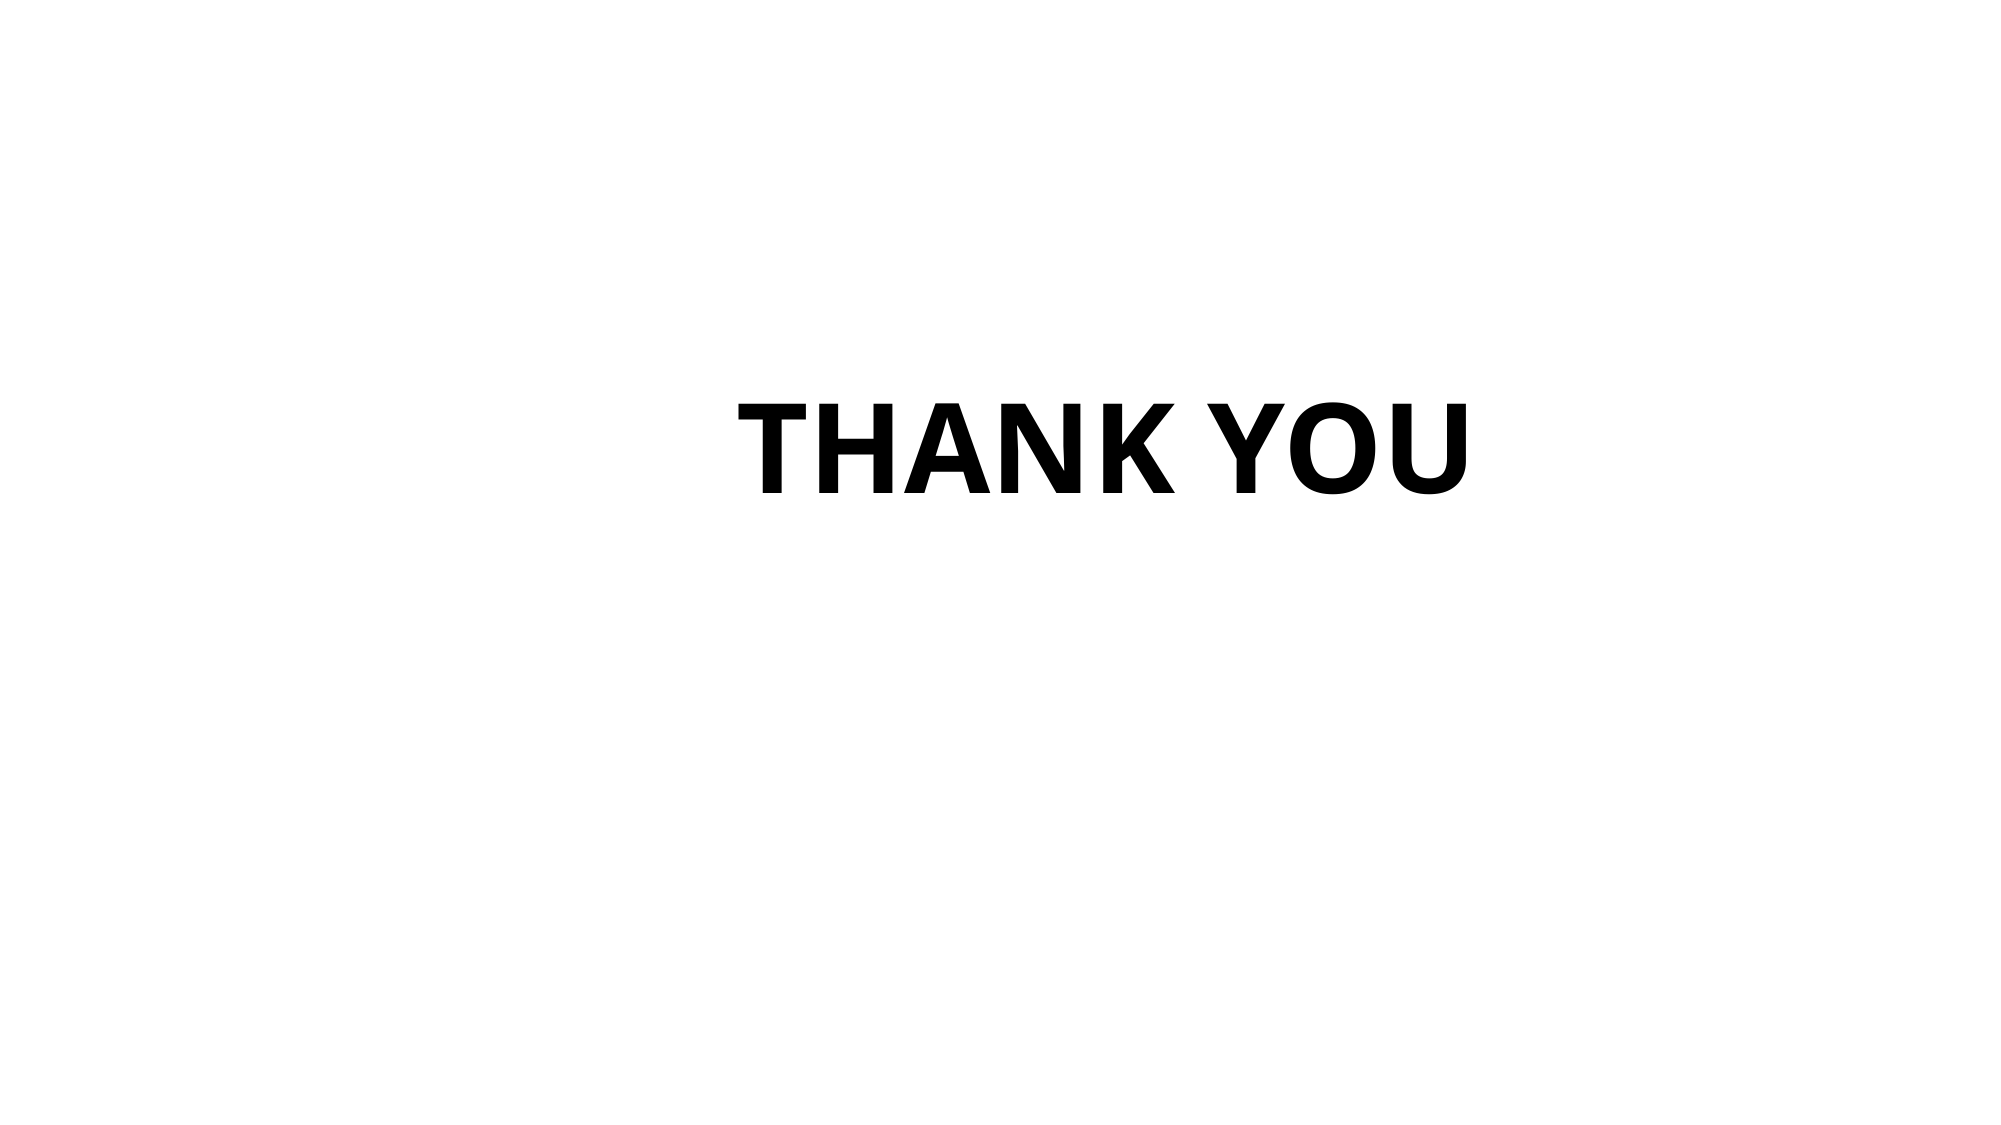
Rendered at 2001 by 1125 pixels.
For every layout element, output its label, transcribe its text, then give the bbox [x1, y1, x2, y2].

title THANK YOU [136, 59, 1862, 528]
